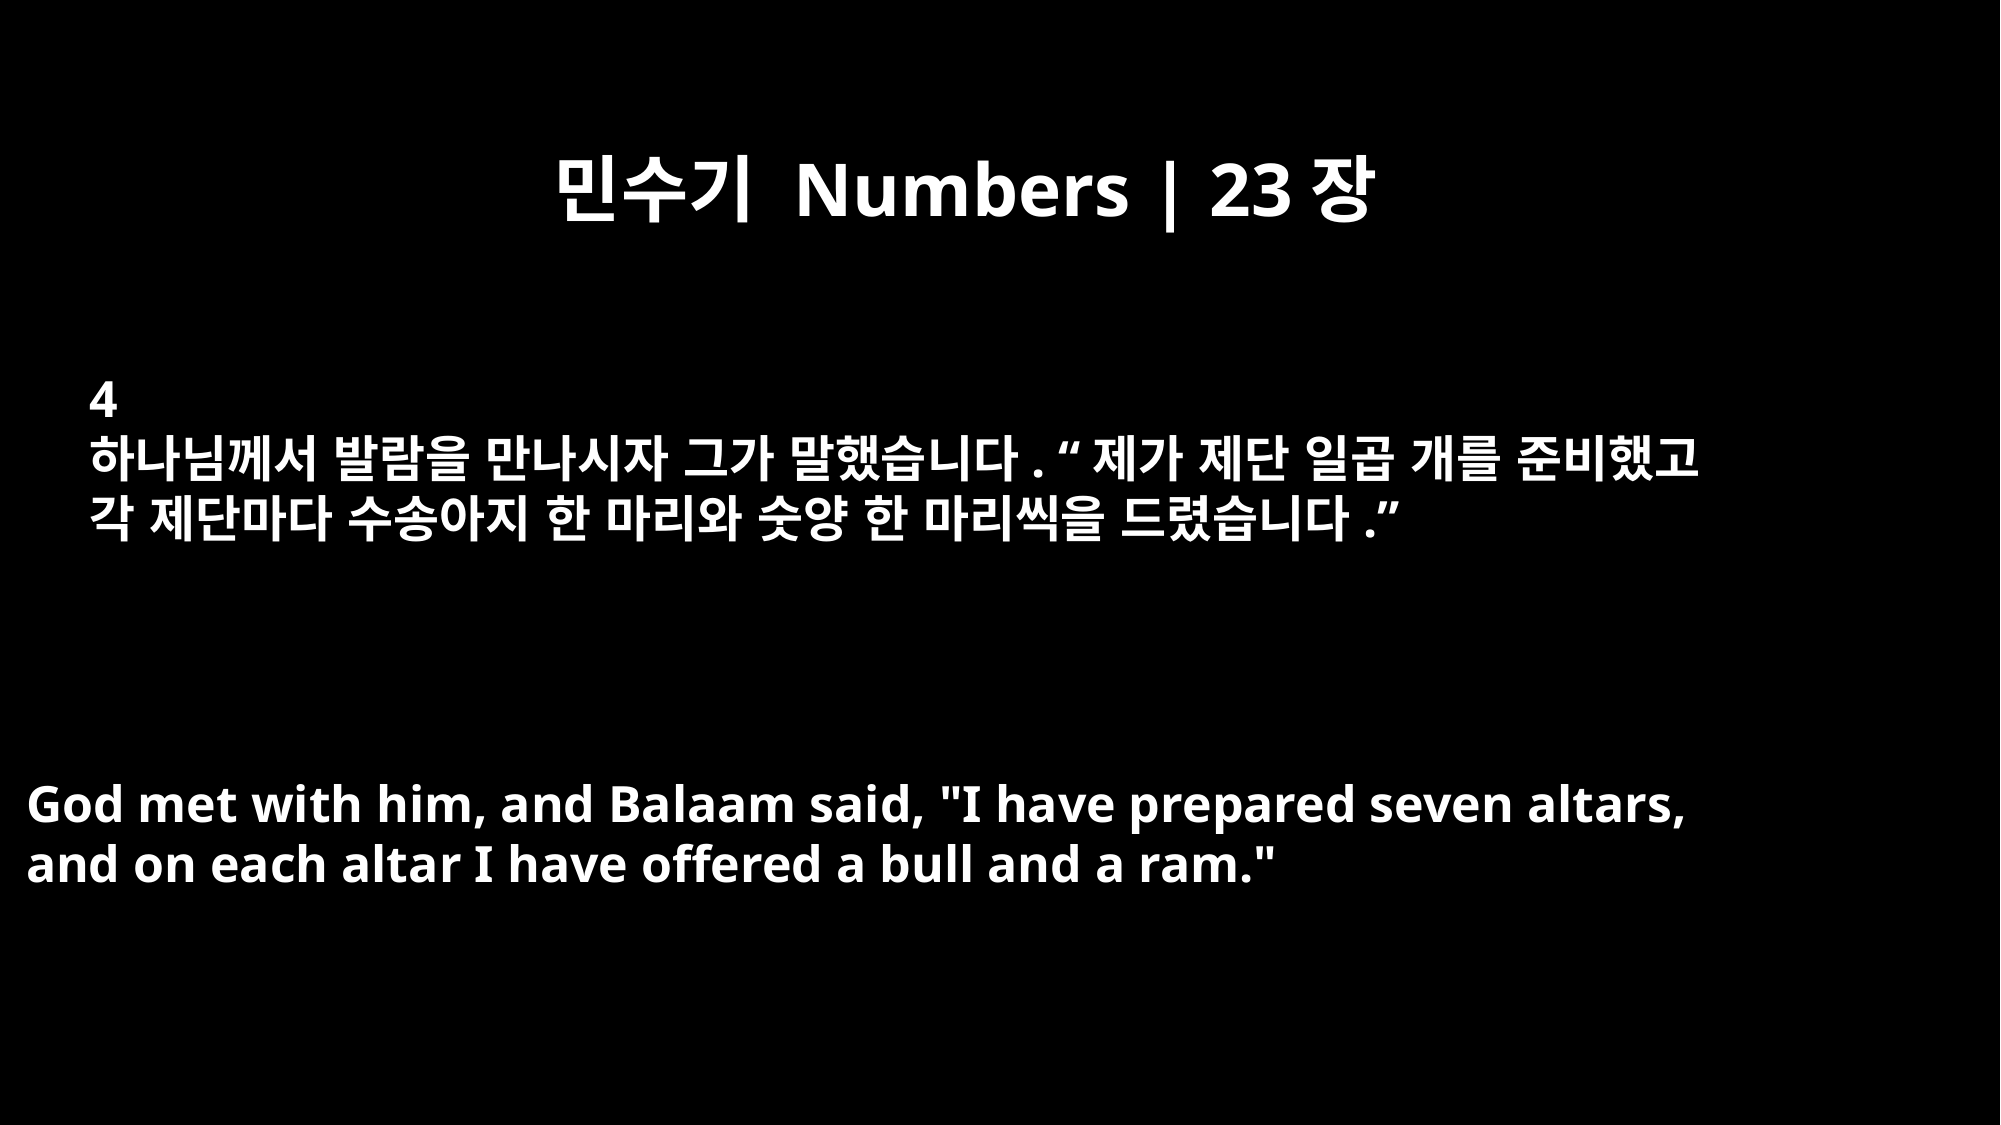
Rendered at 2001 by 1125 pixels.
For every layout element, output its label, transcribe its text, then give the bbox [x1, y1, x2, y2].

text_box 민수기 Numbers | 23장 [538, 136, 1393, 239]
text_box God met with him, and Balaam said, "I have prepared seven altars, and on each altar I have offered a bull and a ram." [11, 764, 1702, 900]
text_box 4 하나님께서 발람을 만나시자 그가 말했습니다. “제가 제단 일곱 개를 준비했고 각 제단마다 수송아지 한 마리와 숫양 한 마리씩을 드렸습니다.” [74, 359, 1716, 555]
